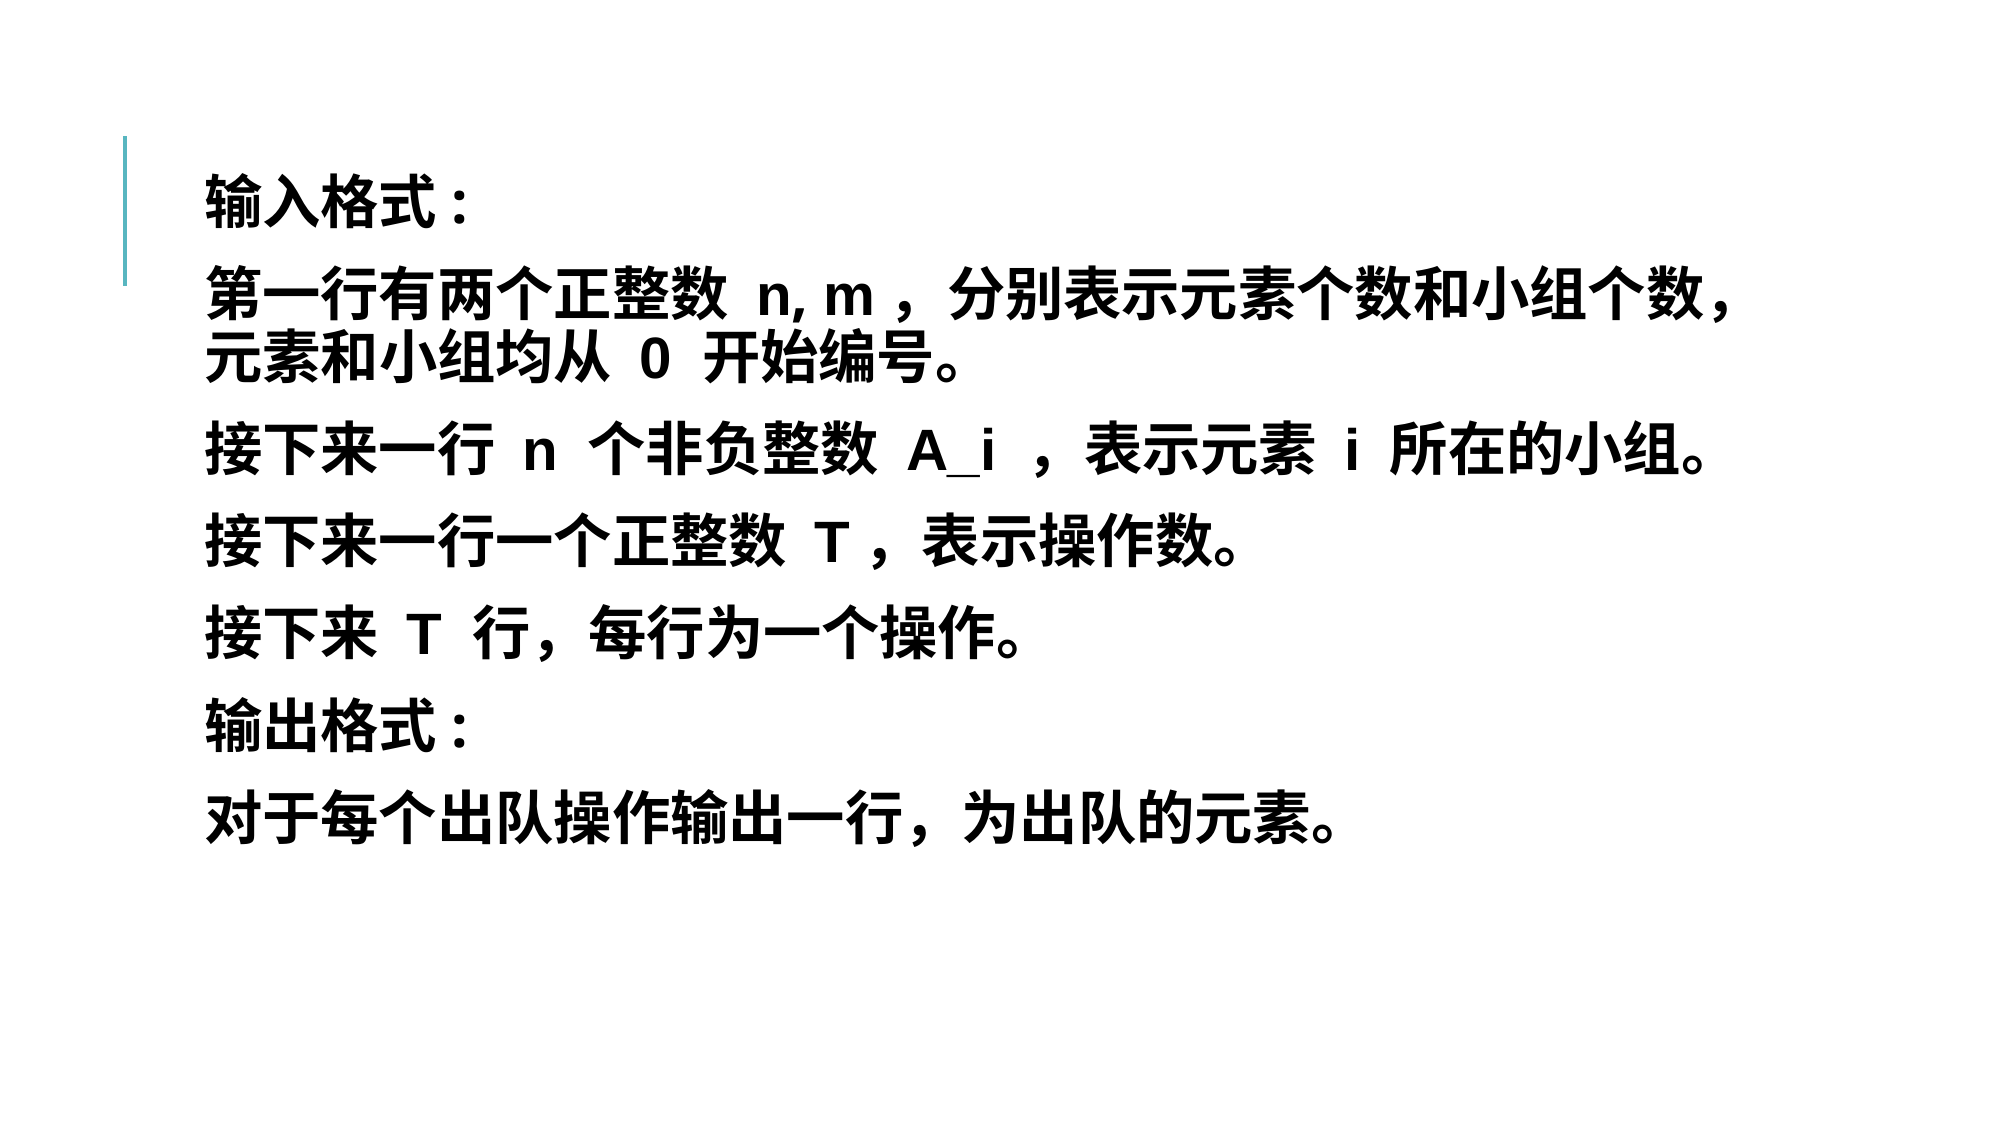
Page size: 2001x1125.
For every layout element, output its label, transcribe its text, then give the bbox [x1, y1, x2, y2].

list 输入格式: 第一行有两个正整数 n, m，分别表示元素个数和小组个数，元素和小组均从 0 开始编号。 接下来一行 n 个非负整数 A_i ，表示元素 i 所在的小组。 接下来一行一个正整数 T，表示操作数。 接下来 T 行，每行为一个操作。 输出格式: 对于每个出队操作输出一行，为出队的元素。 [181, 165, 1818, 930]
